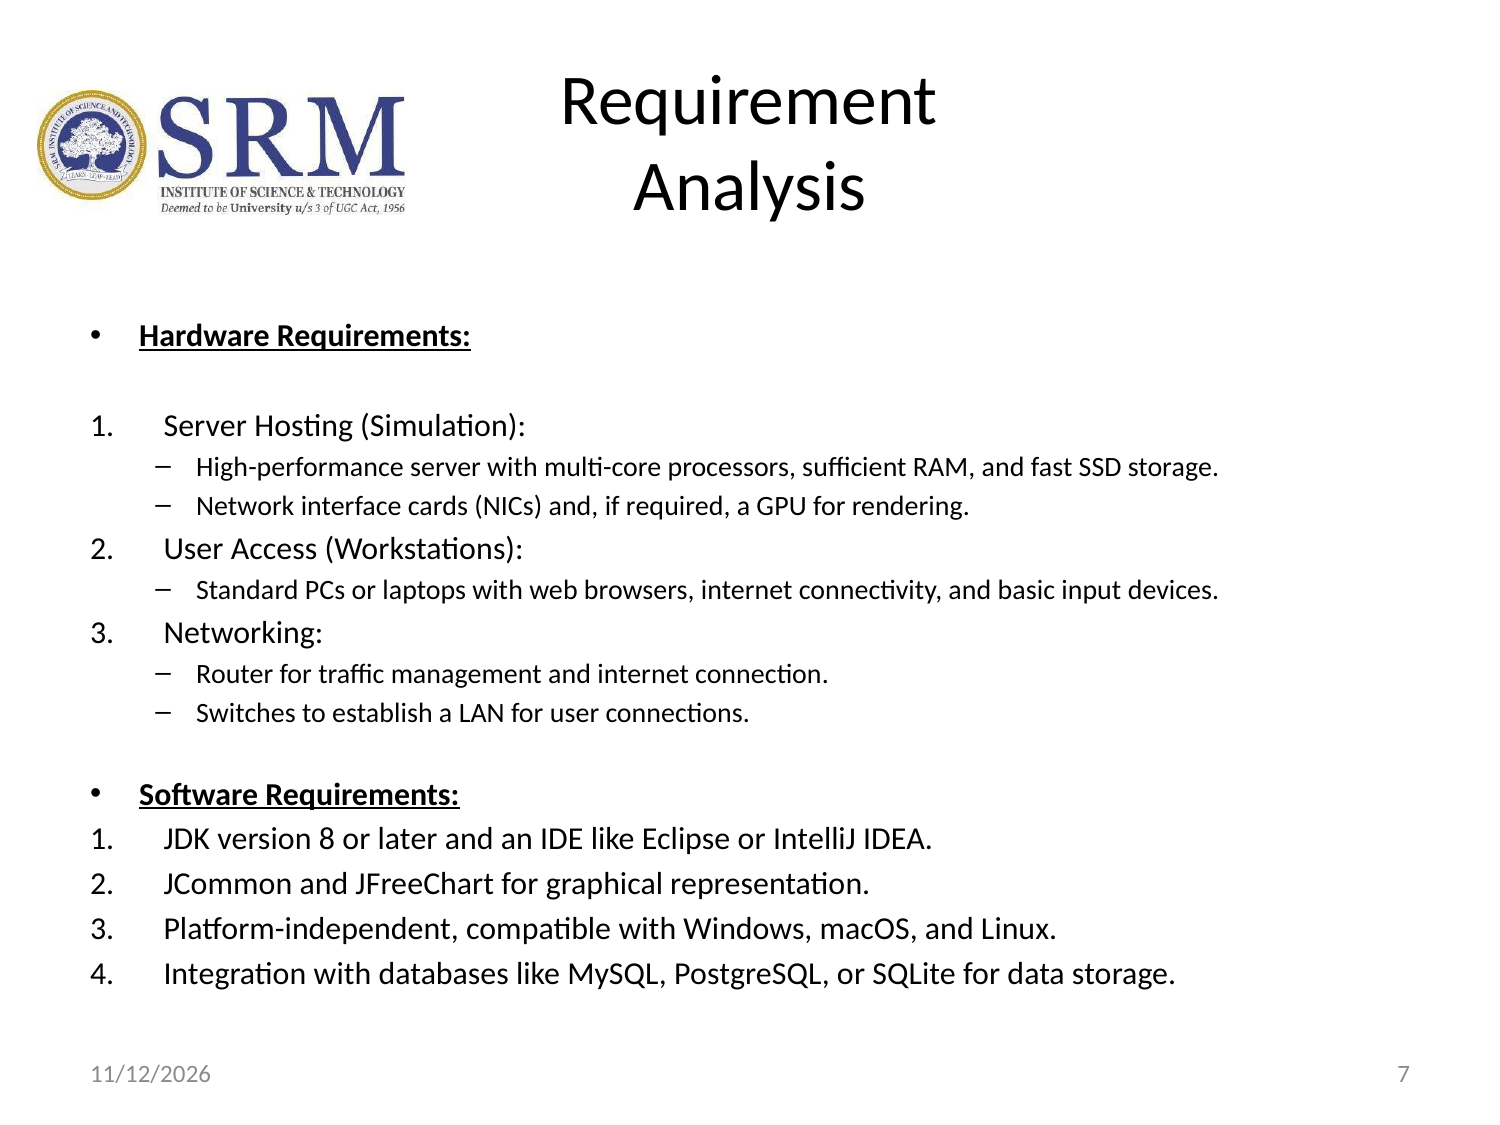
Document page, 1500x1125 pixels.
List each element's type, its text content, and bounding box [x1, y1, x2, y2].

title Requirement Analysis [75, 45, 1425, 233]
list Hardware Requirements: Server Hosting (Simulation): High-performance server with multi-core processors, sufficient RAM, and fast SSD storage. Network interface cards (NICs) and, if required, a GPU for rendering. User Access (Workstations): Standard PCs or laptops with web browsers, internet connectivity, and basic input devices. Networking: Router for traffic management and internet connection. Switches to establish a LAN for user connections. Software Requirements: JDK version 8 or later and an IDE like Eclipse or IntelliJ IDEA. JCommon and JFreeChart for graphical representation. Platform-independent, compatible with Windows, macOS, and Linux. Integration with databases like MySQL, PostgreSQL, or SQLite for data storage. [75, 262, 1425, 1005]
picture [37, 90, 405, 215]
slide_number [75, 1042, 425, 1103]
slide_number 7 [1074, 1042, 1425, 1103]
